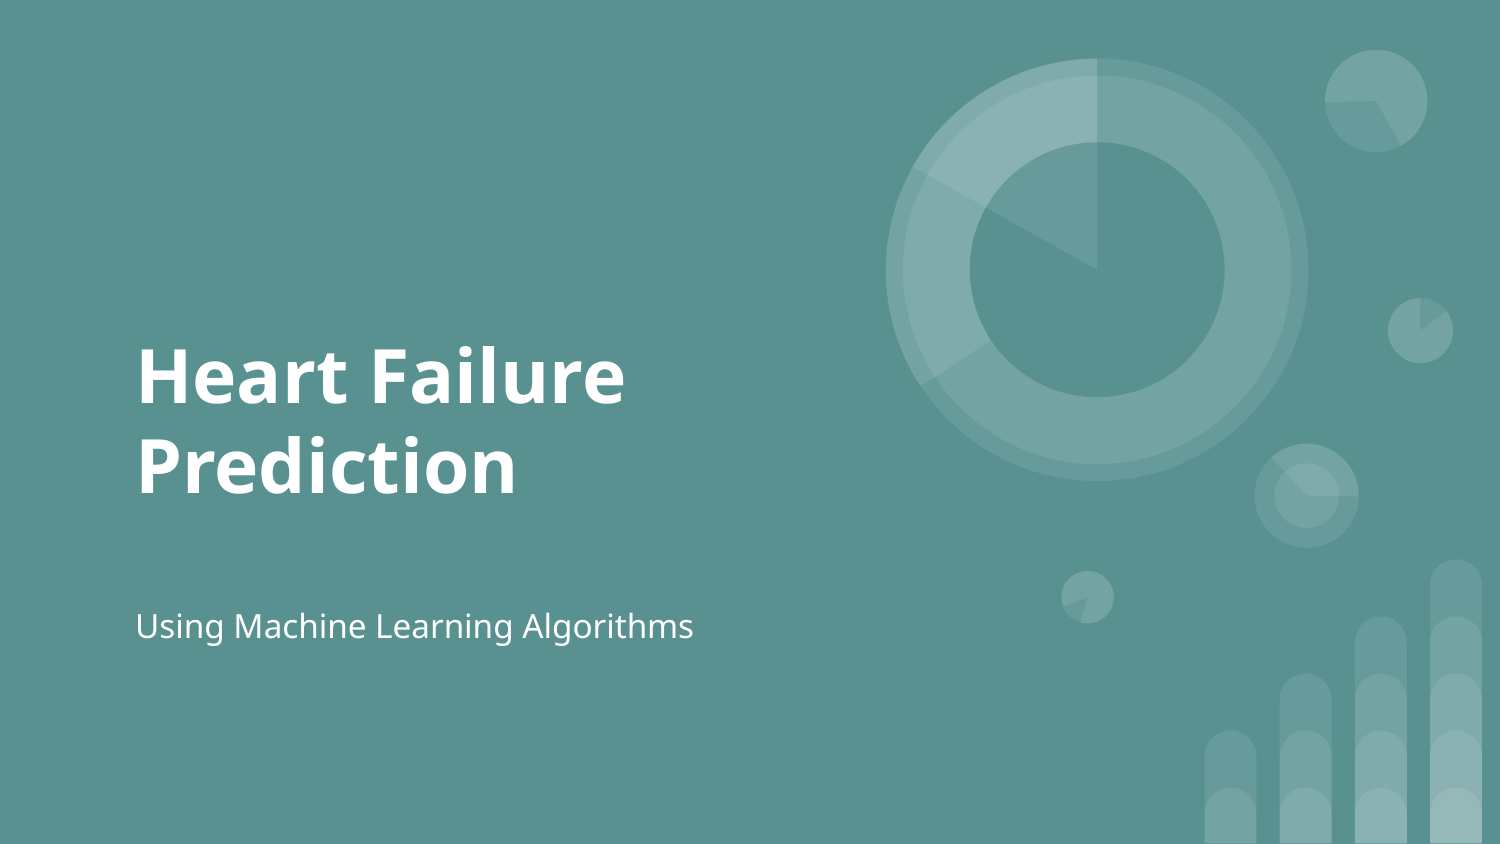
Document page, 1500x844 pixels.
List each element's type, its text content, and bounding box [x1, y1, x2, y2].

subtitle Using Machine Learning Algorithms [135, 589, 834, 704]
title Heart Failure Prediction [135, 264, 834, 572]
